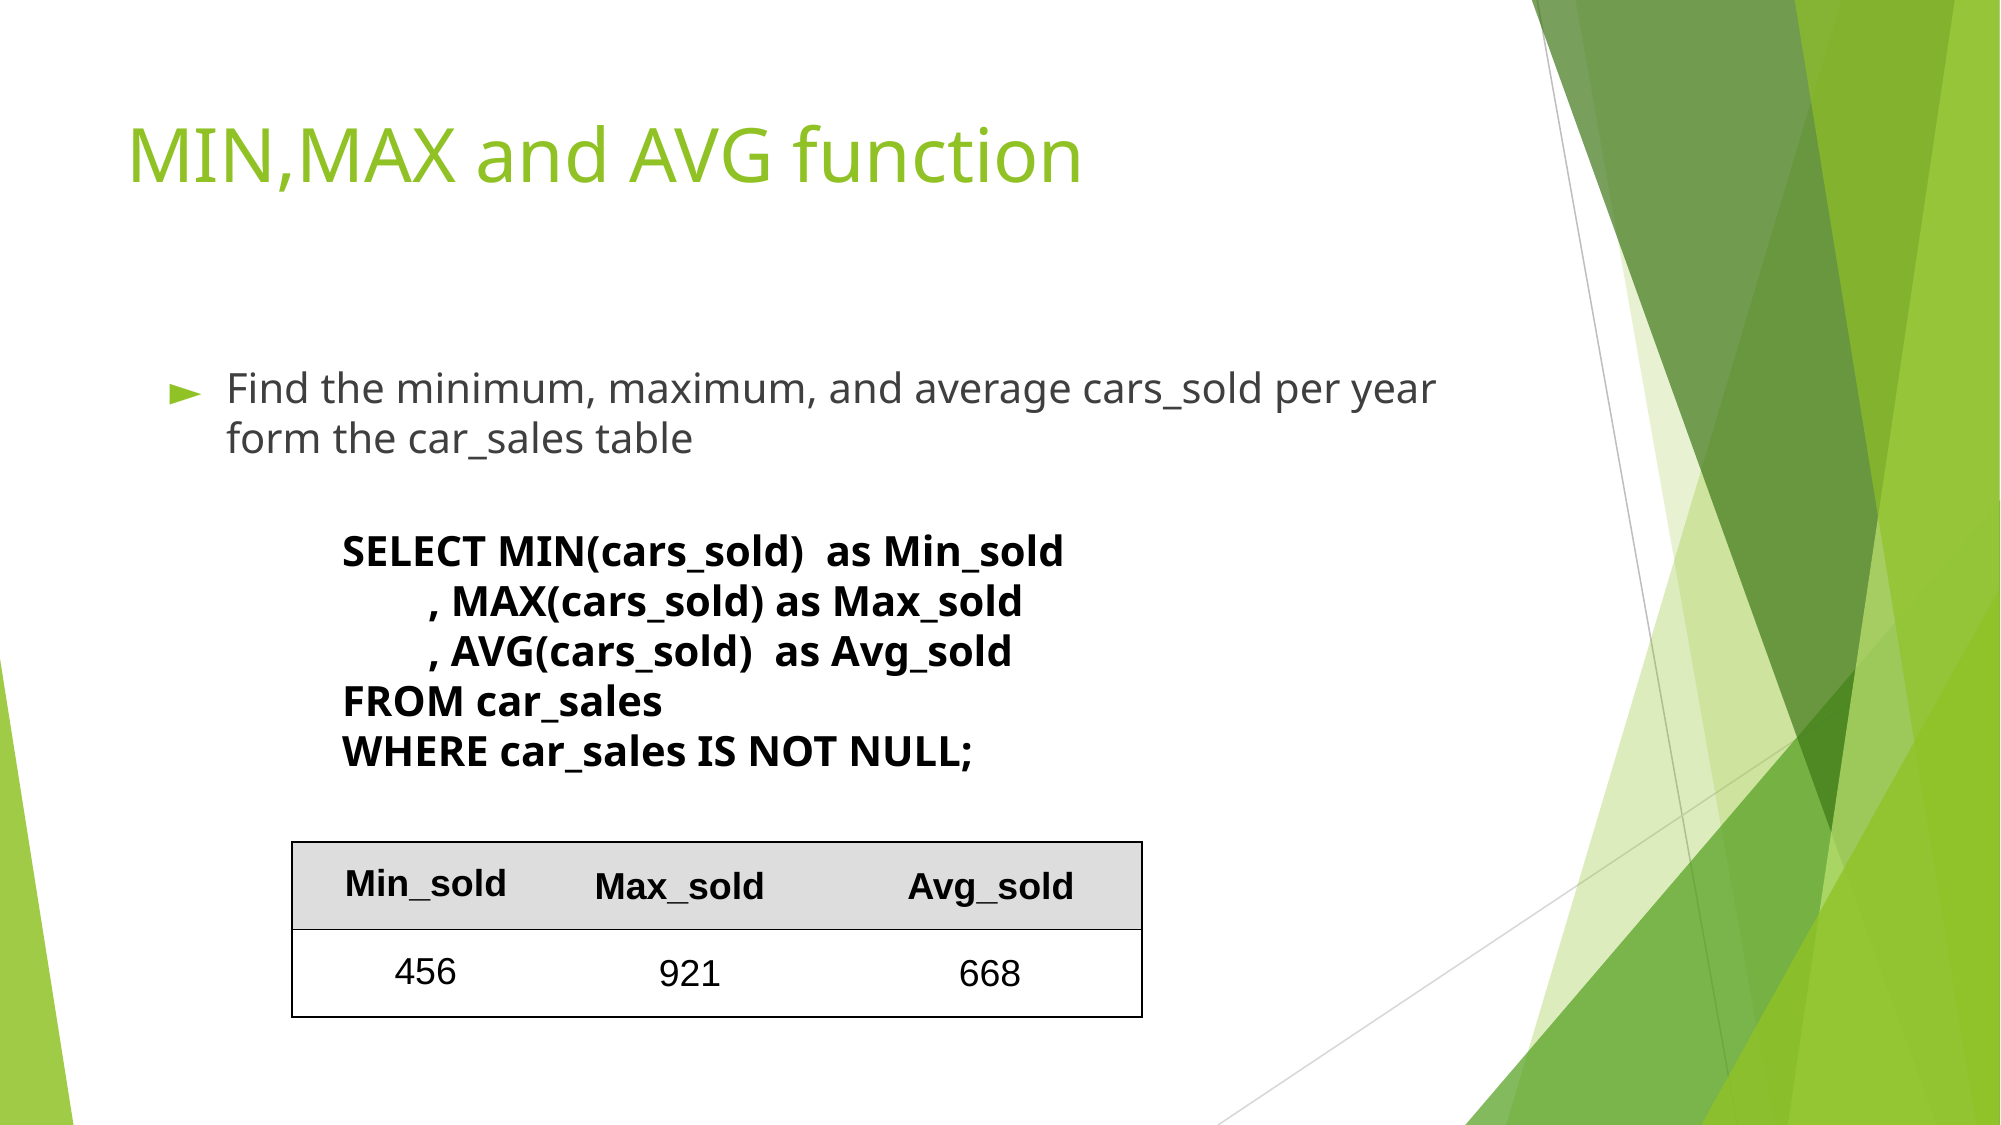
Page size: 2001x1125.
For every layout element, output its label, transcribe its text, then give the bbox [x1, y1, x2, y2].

text_box SELECT MIN(cars_sold) as Min_sold , MAX(cars_sold) as Max_sold , AVG(cars_sold) as Avg_sold FROM car_sales WHERE car_sales IS NOT NULL; [327, 516, 1123, 782]
text_box [292, 841, 1143, 929]
title MIN,MAX and AVG function [111, 99, 1522, 317]
text_box Min_sold [329, 851, 549, 912]
text_box 456 [379, 939, 478, 1000]
text_box Find the minimum, maximum, and average cars_sold per year form the car_sales table [154, 354, 1480, 517]
text_box 668 [943, 941, 1043, 1002]
text_box [292, 929, 1143, 1017]
text_box Max_sold [579, 854, 810, 915]
text_box 921 [643, 941, 743, 1002]
text_box Avg_sold [892, 854, 1115, 915]
